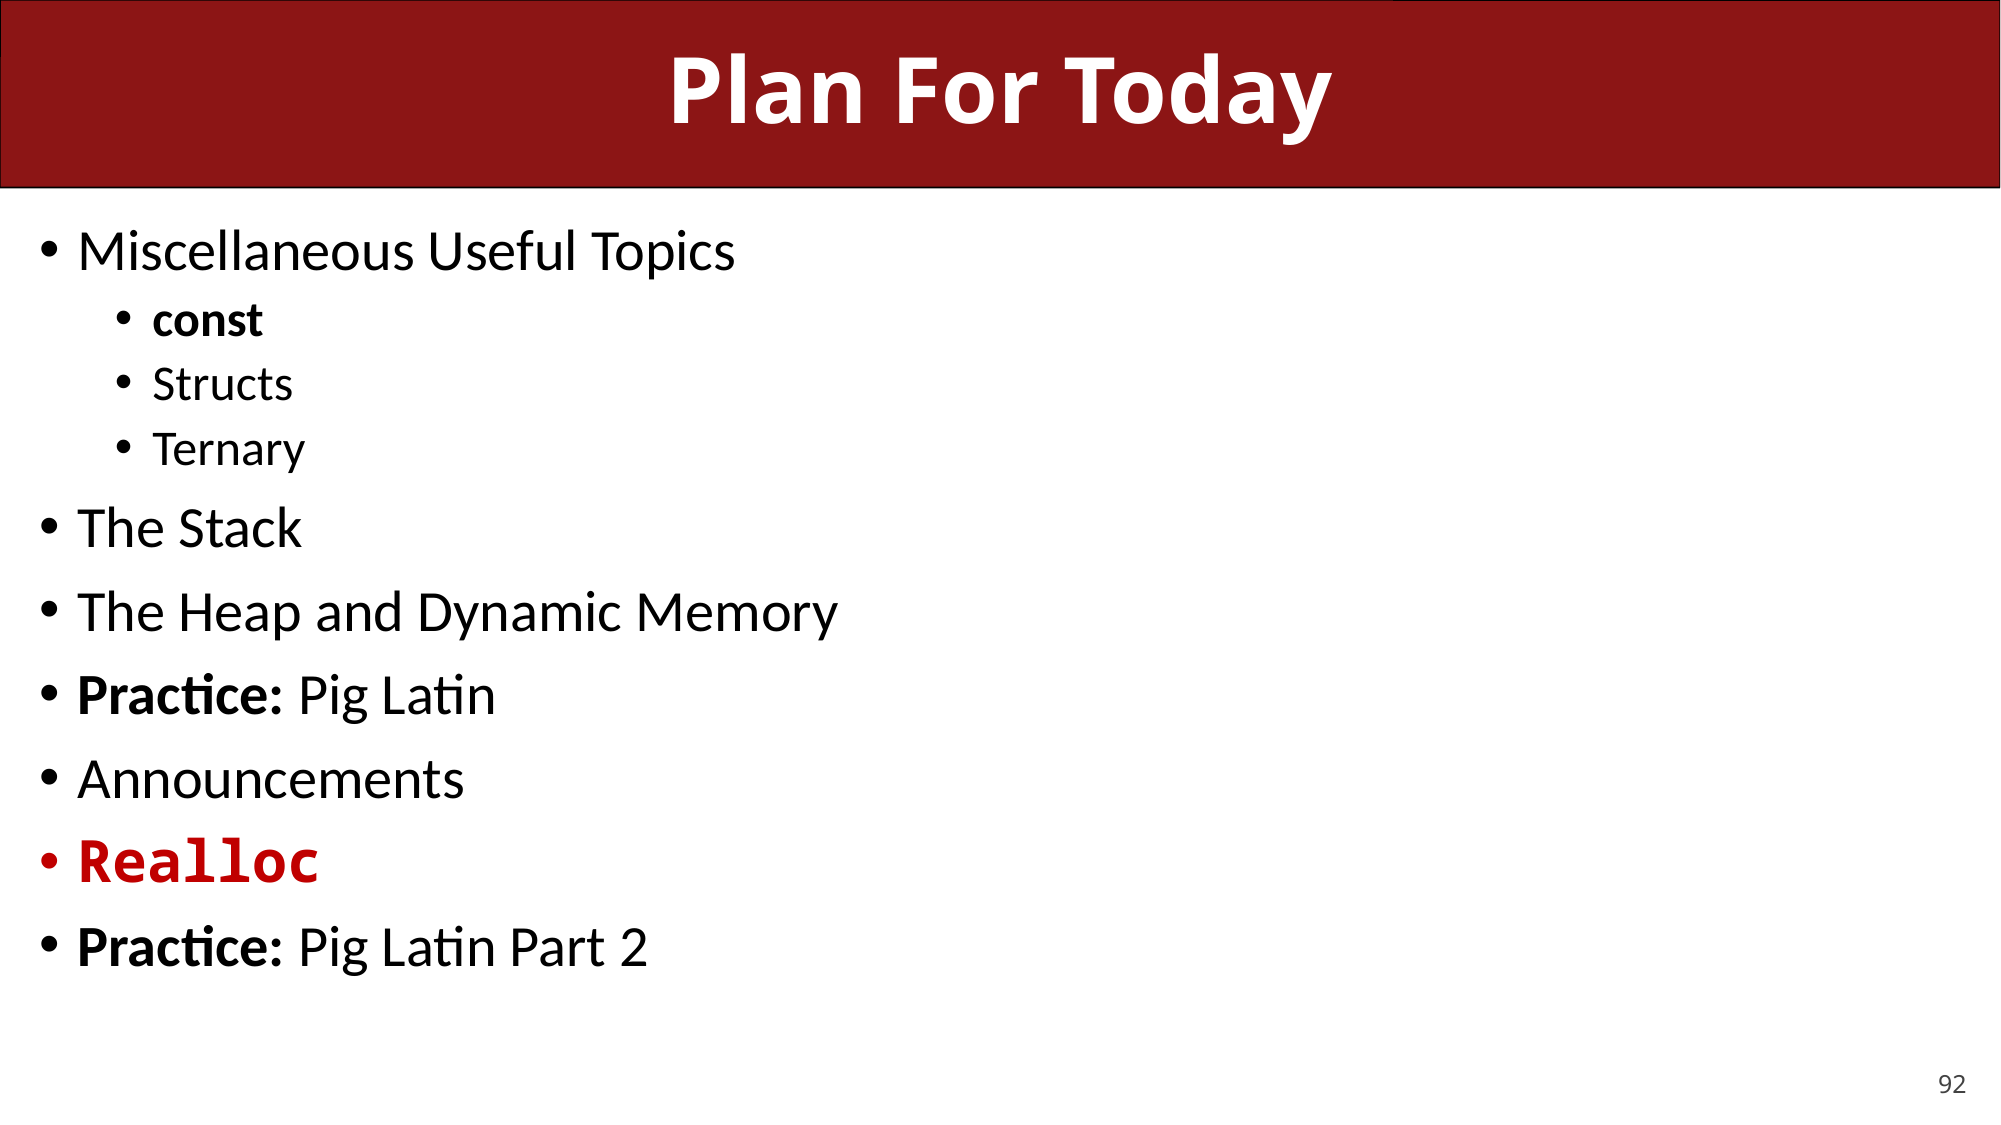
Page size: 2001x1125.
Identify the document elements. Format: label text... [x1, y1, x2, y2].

list Miscellaneous Useful Topics const Structs Ternary The Stack The Heap and Dynamic Memory Practice: Pig Latin Announcements Realloc Practice: Pig Latin Part 2 [24, 212, 1963, 1113]
title Plan For Today [75, 0, 1925, 188]
